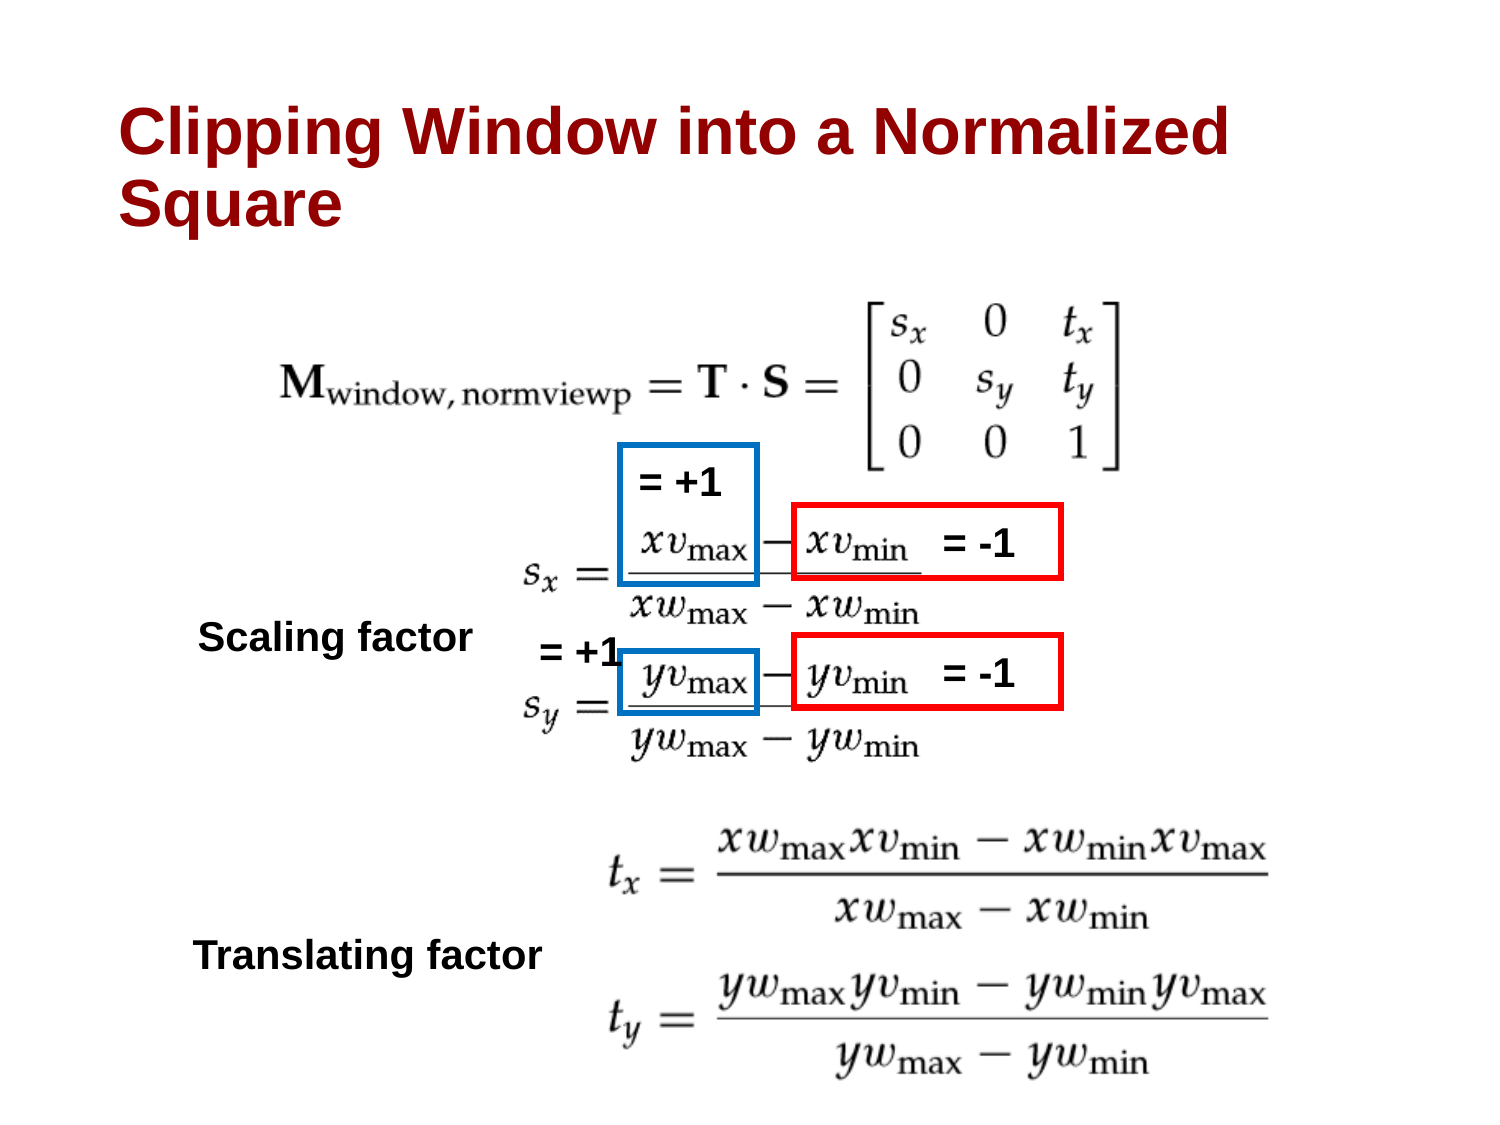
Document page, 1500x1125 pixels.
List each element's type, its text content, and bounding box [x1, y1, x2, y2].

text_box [794, 634, 1061, 708]
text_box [181, 526, 940, 775]
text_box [177, 817, 1285, 1089]
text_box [619, 445, 757, 585]
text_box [794, 505, 1061, 578]
title Clipping Window into a Normalized Square [103, 59, 1397, 278]
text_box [524, 617, 757, 713]
picture [255, 277, 1134, 484]
